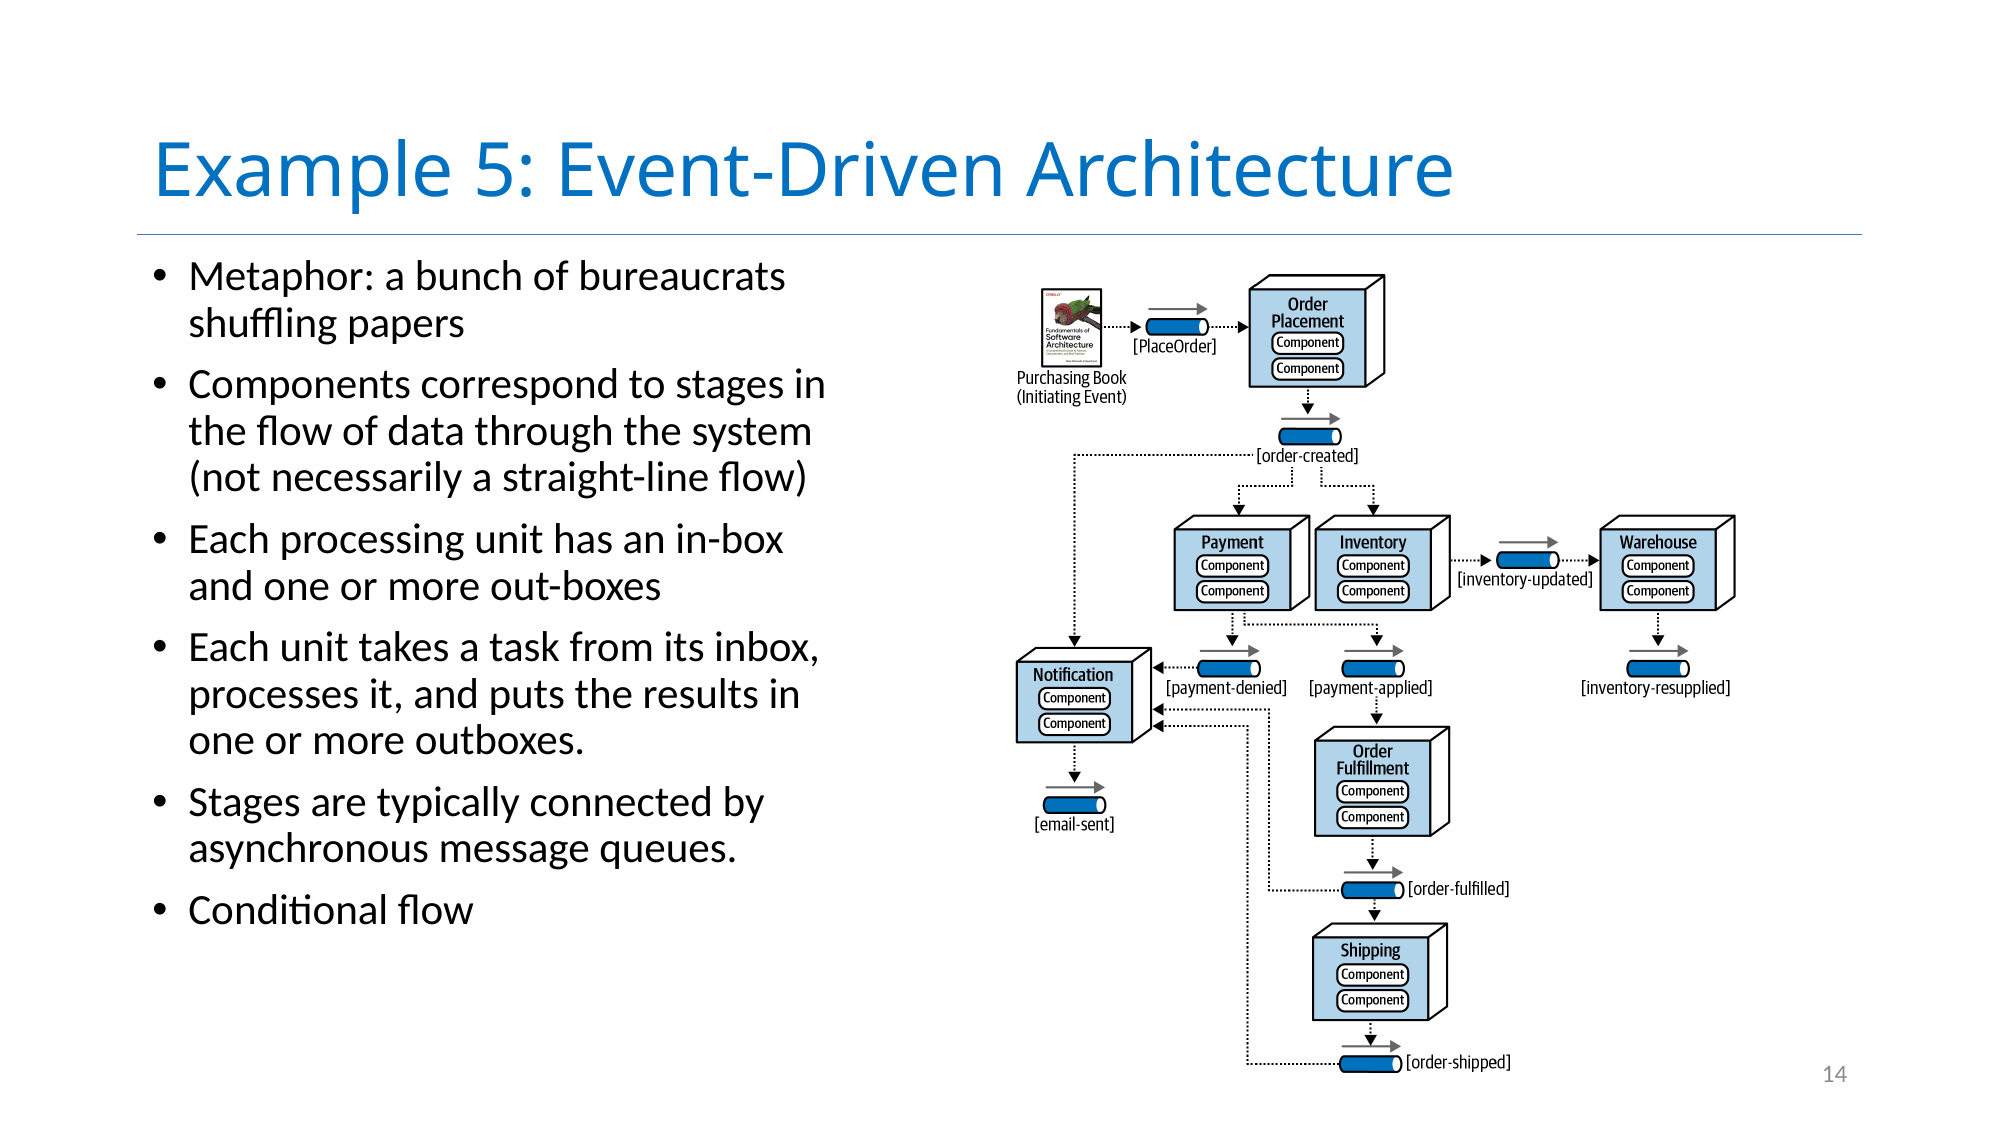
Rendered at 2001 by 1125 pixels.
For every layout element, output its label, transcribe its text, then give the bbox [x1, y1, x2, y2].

list Metaphor: a bunch of bureaucrats shuffling papers Components correspond to stages in the flow of data through the system (not necessarily a straight-line flow) Each processing unit has an in-box and one or more out-boxes Each unit takes a task from its inbox, processes it, and puts the results in one or more outboxes. Stages are typically connected by asynchronous message queues. Conditional flow [137, 246, 857, 960]
picture [1015, 274, 1736, 1073]
title Example 5: Event-Driven Architecture [137, 3, 1863, 221]
slide_number 14 [1412, 1042, 1863, 1103]
